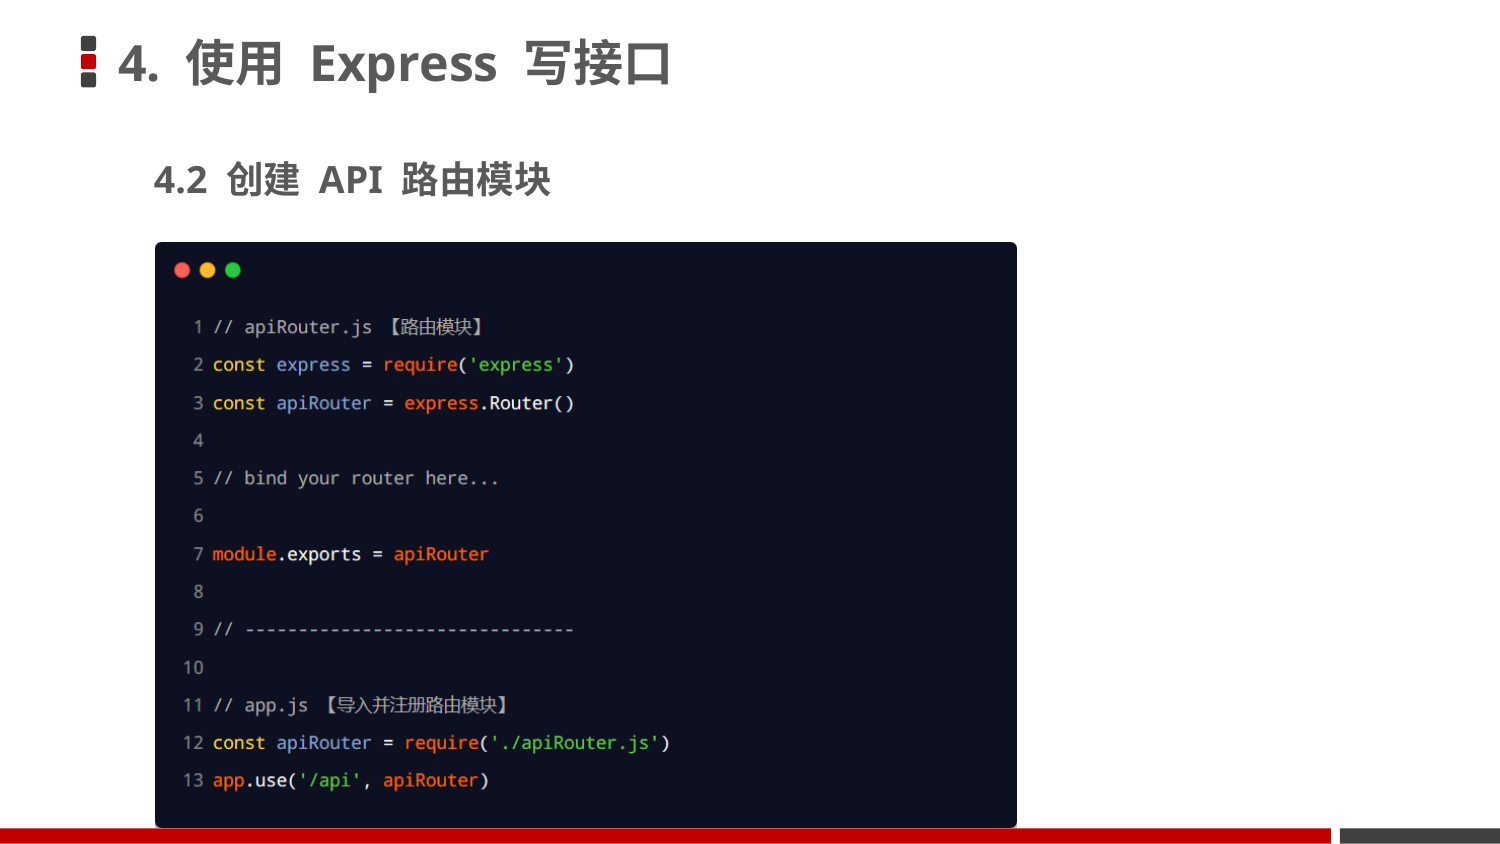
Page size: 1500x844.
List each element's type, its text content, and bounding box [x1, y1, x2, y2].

title 4. 使用 Express 写接口 [103, 0, 1209, 130]
list 4.2 创建 API 路由模块 [139, 153, 1209, 243]
picture [155, 242, 1017, 828]
